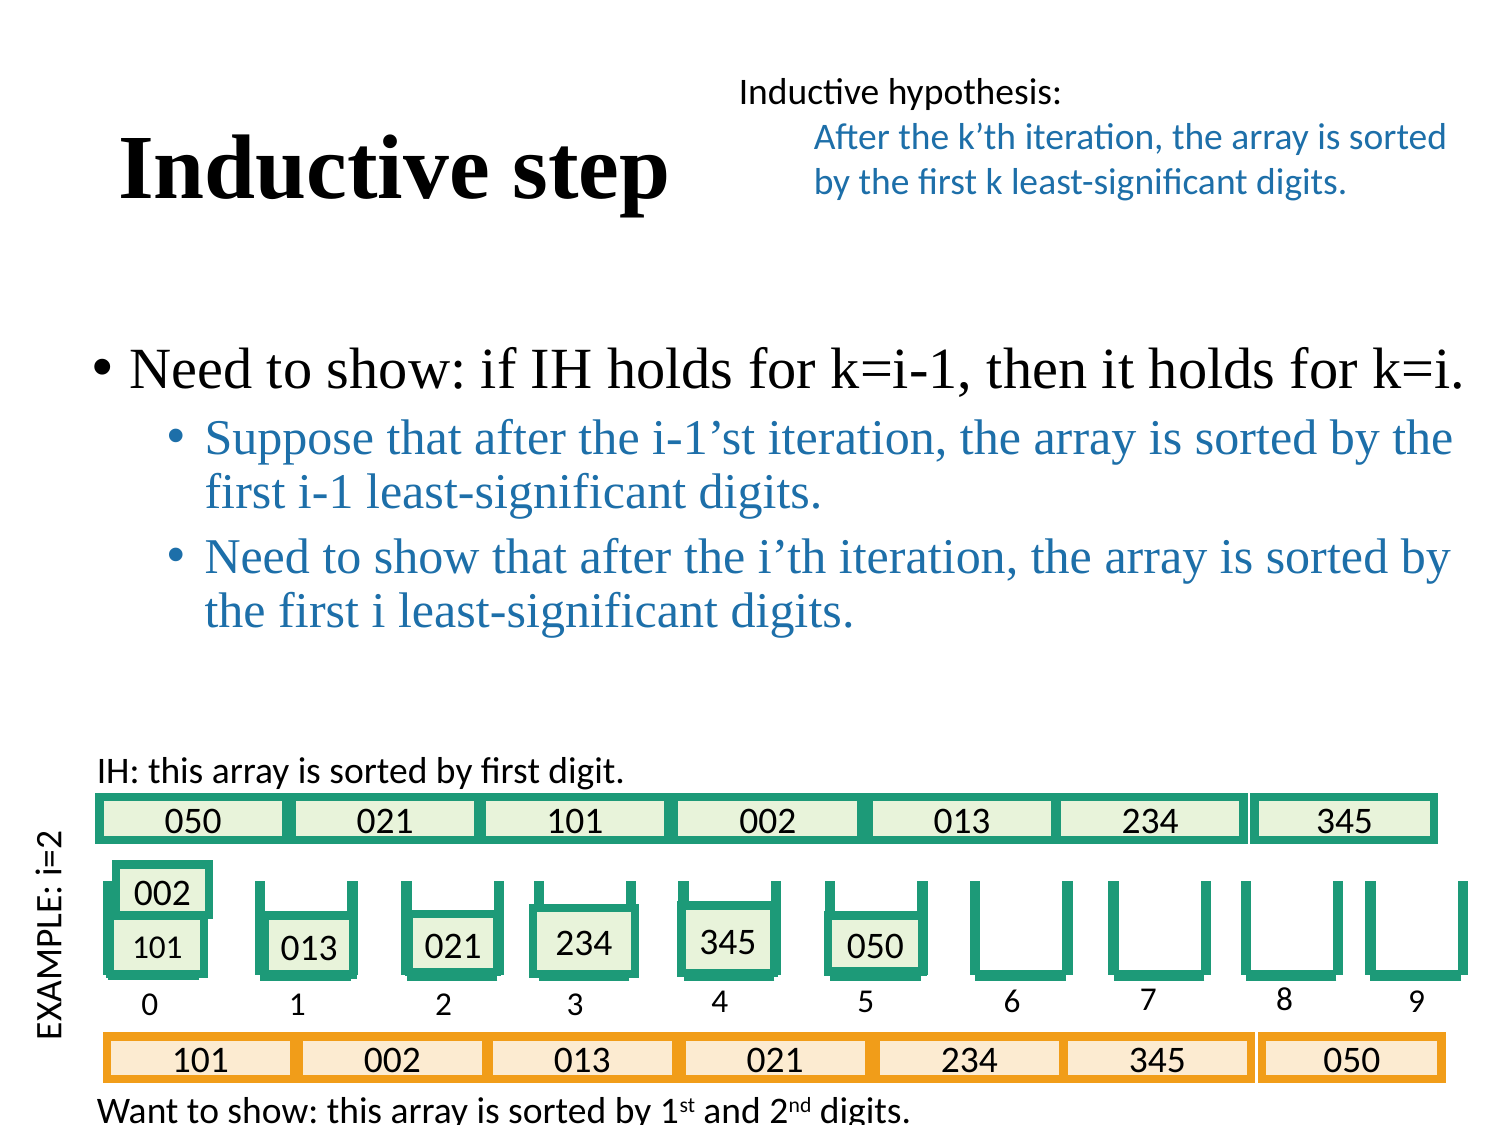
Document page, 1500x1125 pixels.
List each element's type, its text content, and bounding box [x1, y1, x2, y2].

text_box Inductive hypothesis: After the k’th iteration, the array is sorted by the first k least-significant digits. [724, 59, 1475, 210]
title Inductive step [103, 59, 1397, 278]
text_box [16, 739, 1463, 1125]
list Need to show: if IH holds for k=i-1, then it holds for k=i. Suppose that after the i-1’st iteration, the array is sorted by the first i-1 least-significant digits. Need to show that after the i’th iteration, the array is sorted by the first i least-significant digits. [77, 330, 1491, 1045]
